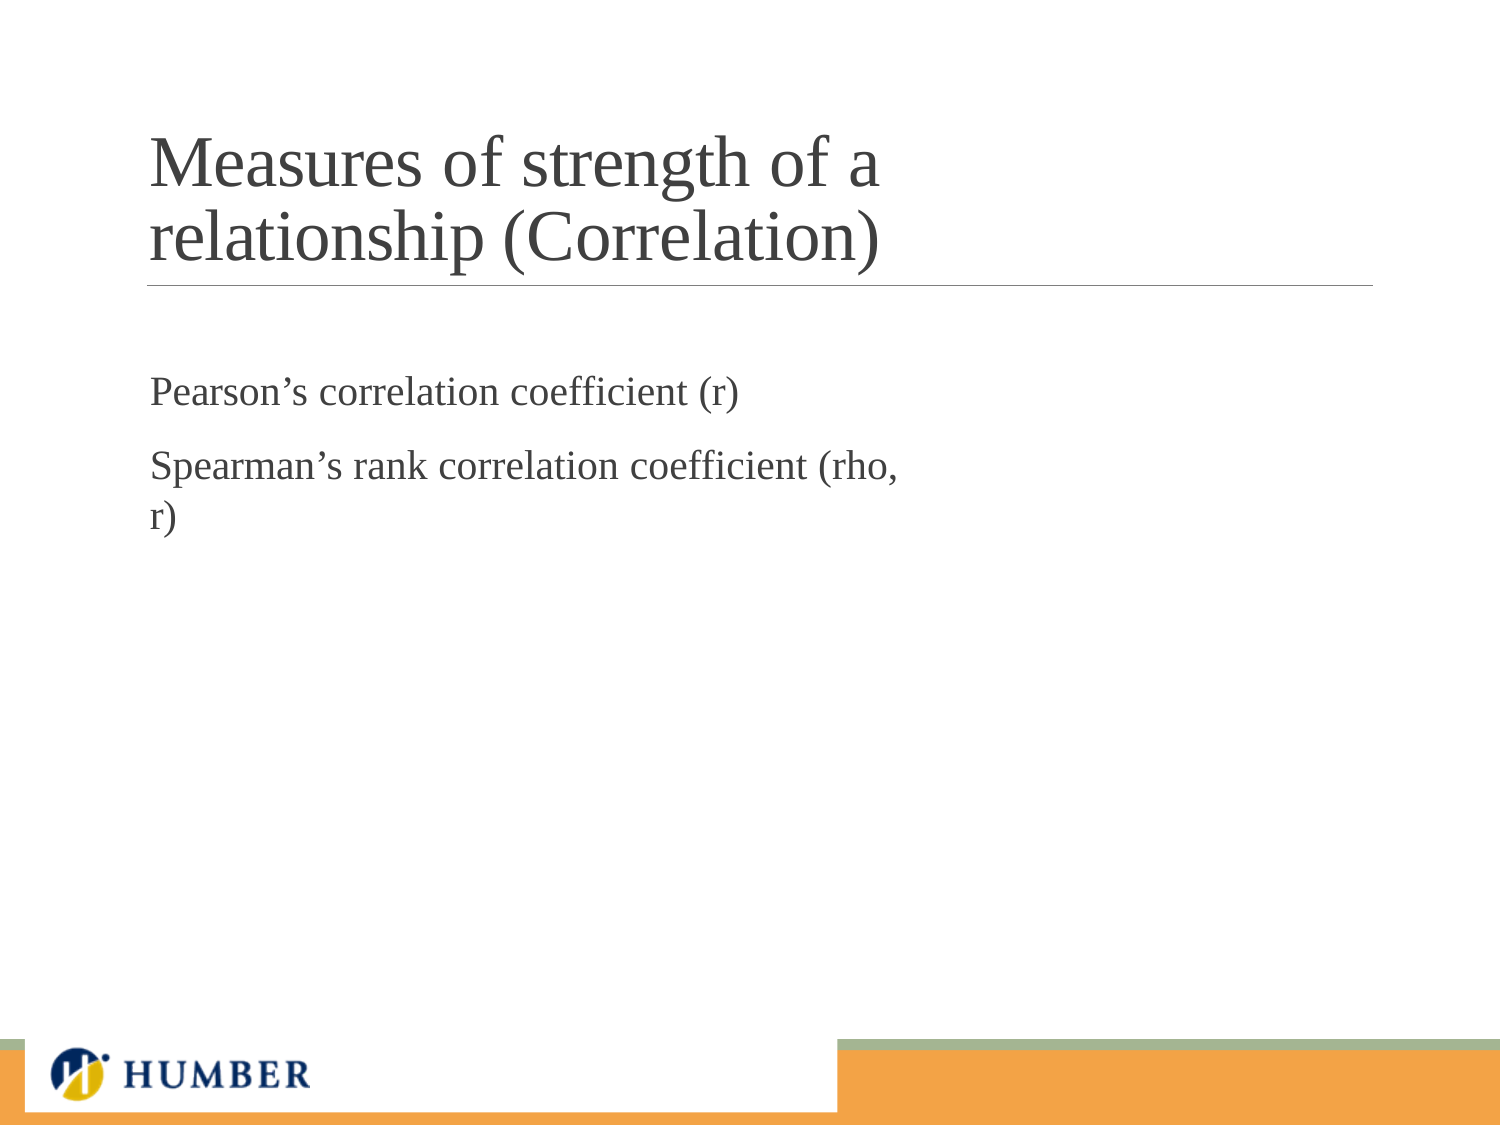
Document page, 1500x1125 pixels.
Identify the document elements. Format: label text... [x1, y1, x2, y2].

title Measures of strength of a relationship (Correlation) [147, 110, 1218, 315]
text_box Pearson’s correlation coefficient (r) Spearman’s rank correlation coefficient (rho, r) [147, 337, 937, 538]
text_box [24, 1037, 838, 1113]
picture [49, 1041, 310, 1109]
